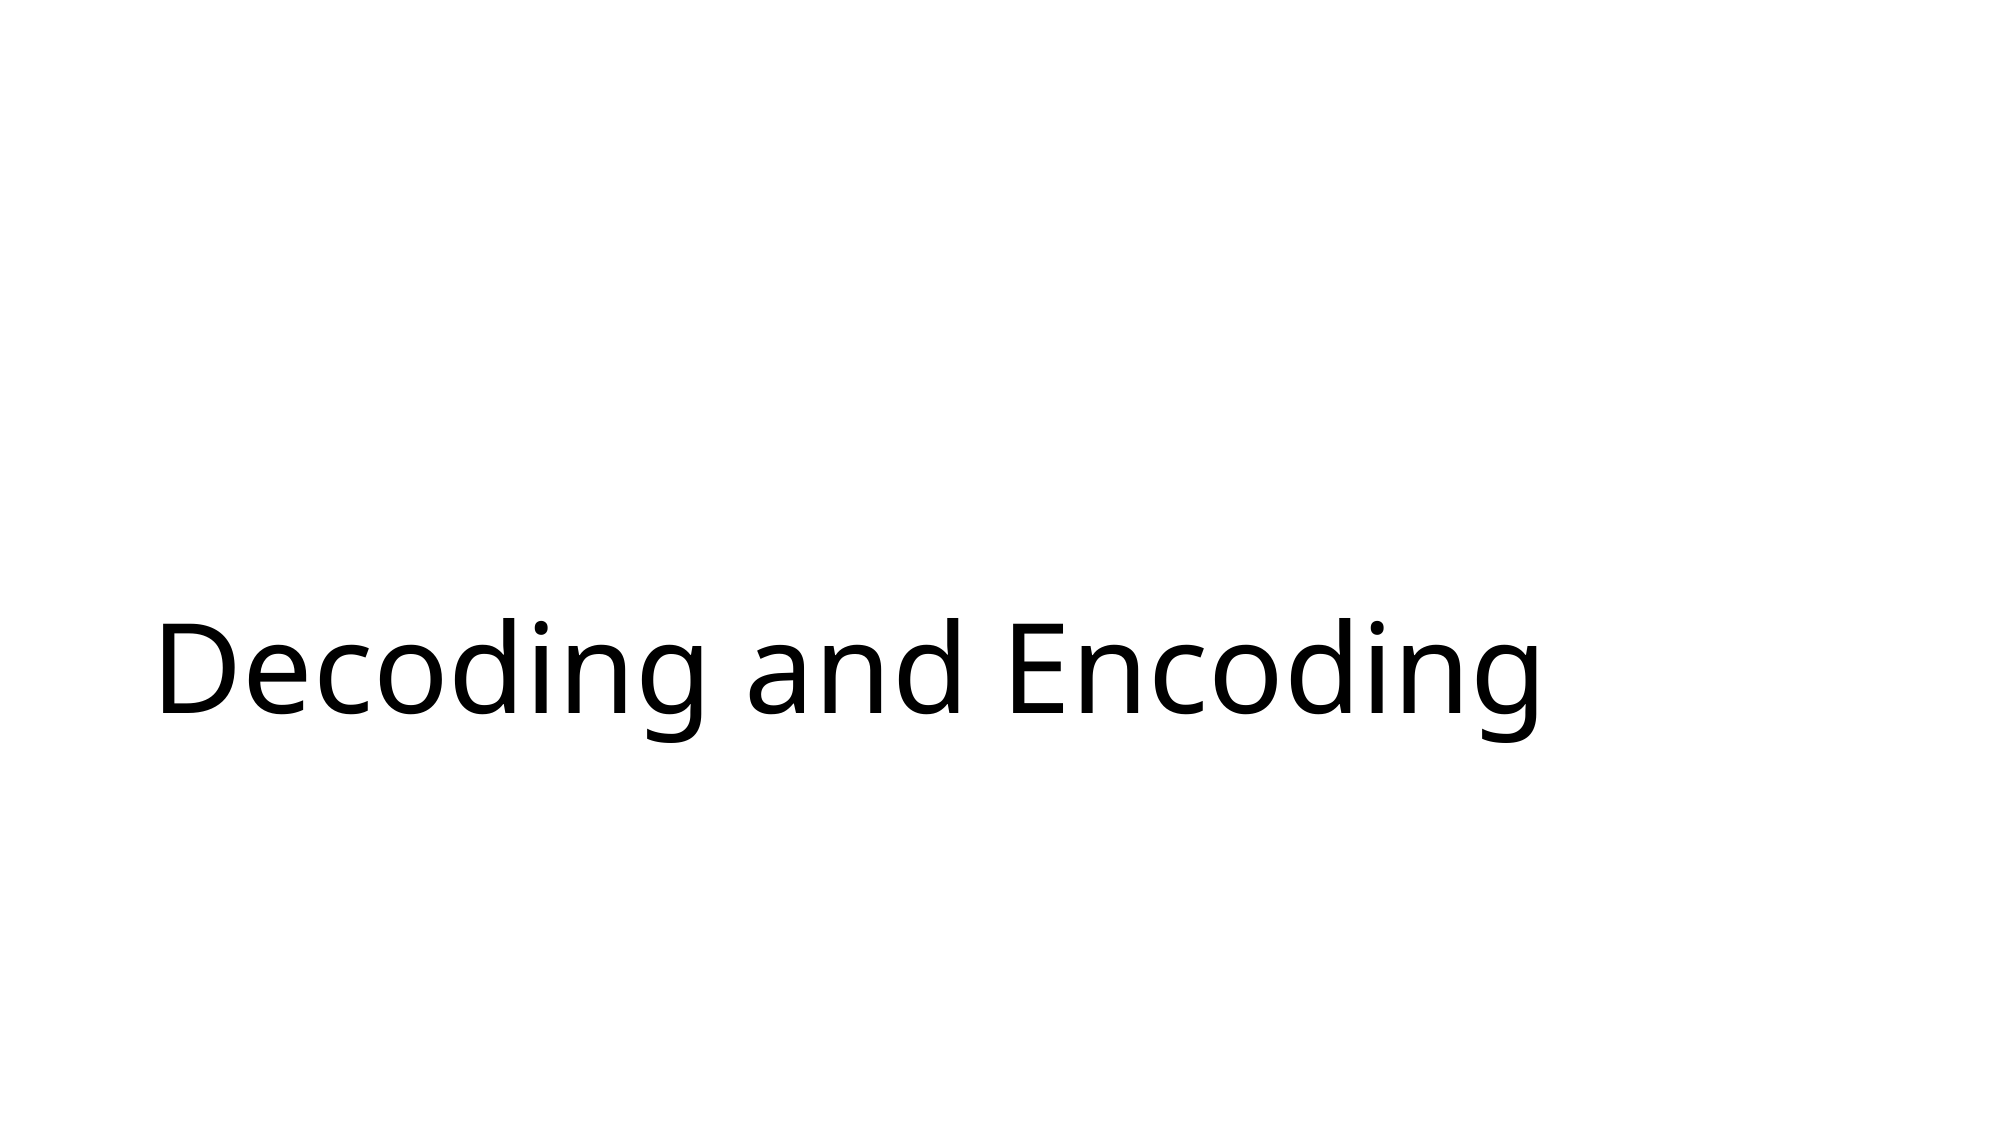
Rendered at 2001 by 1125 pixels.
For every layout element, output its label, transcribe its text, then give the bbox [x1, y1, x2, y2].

title Decoding and Encoding [136, 280, 1862, 749]
